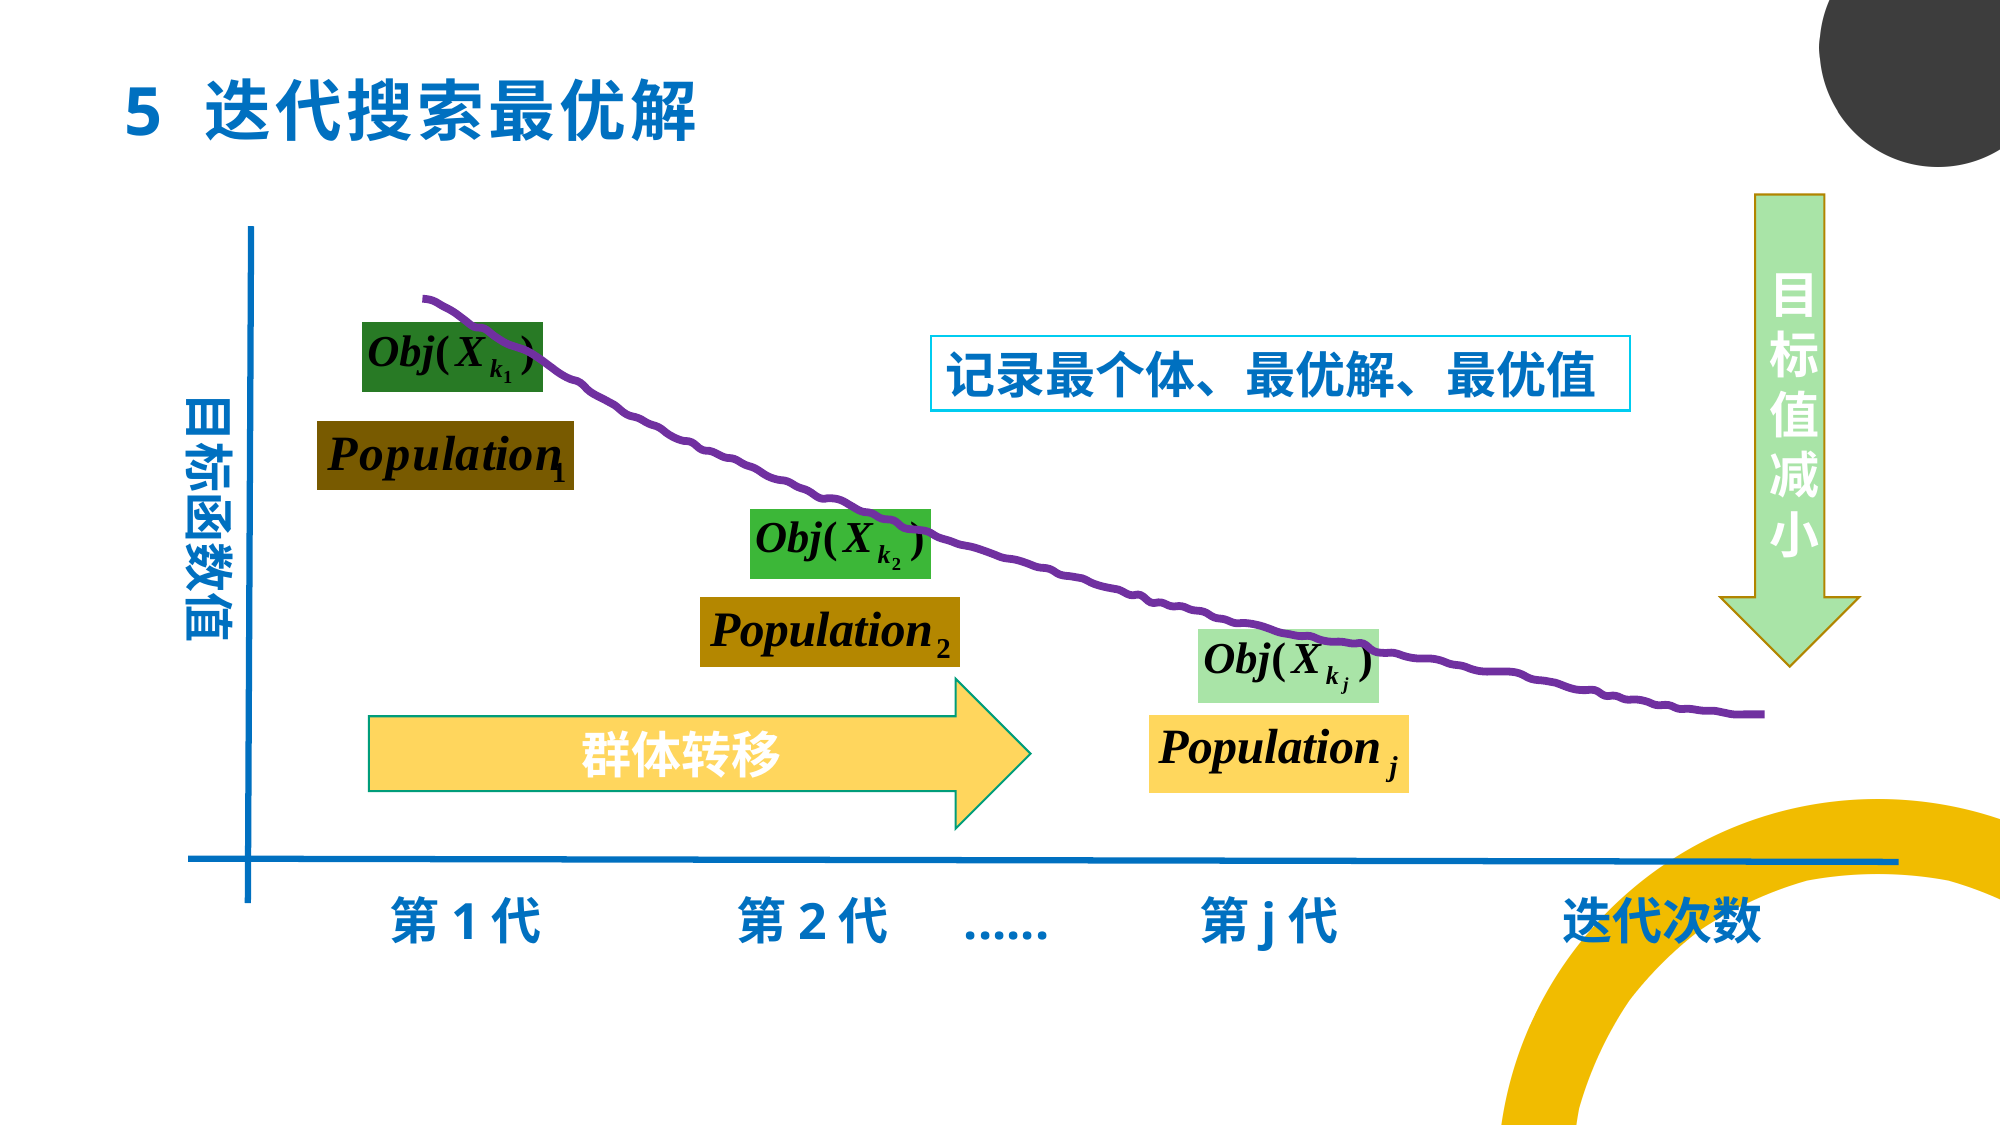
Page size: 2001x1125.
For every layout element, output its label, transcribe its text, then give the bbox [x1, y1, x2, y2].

picture [1497, 799, 2000, 1125]
text_box 目标值减小 [1754, 193, 1826, 226]
title 5 迭代搜索最优解 [109, 72, 968, 146]
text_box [157, 226, 1899, 958]
picture [1819, 0, 2000, 167]
